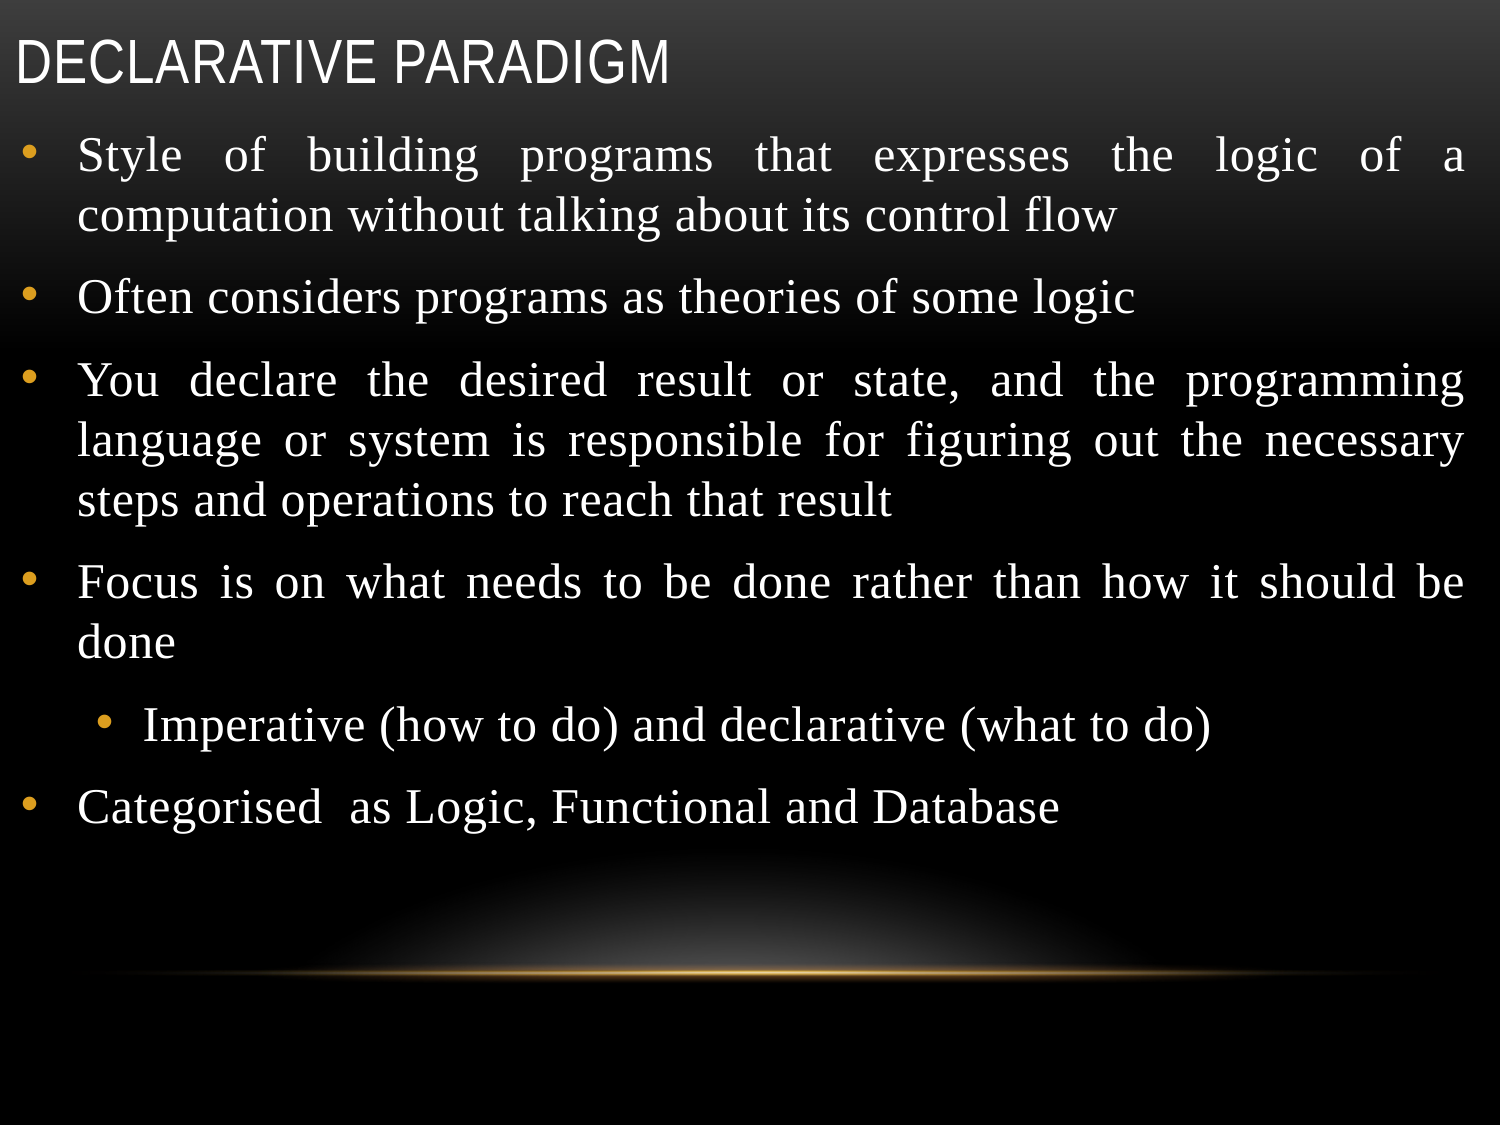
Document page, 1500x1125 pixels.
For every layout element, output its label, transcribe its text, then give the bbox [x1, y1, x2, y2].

title Declarative paradigm [0, 0, 1301, 104]
picture [0, 0, 1500, 1125]
list Style of building programs that expresses the logic of a computation without talking about its control flow Often considers programs as theories of some logic You declare the desired result or state, and the programming language or system is responsible for figuring out the necessary steps and operations to reach that result Focus is on what needs to be done rather than how it should be done Imperative (how to do) and declarative (what to do) Categorised as Logic, Functional and Database [5, 113, 1483, 1083]
